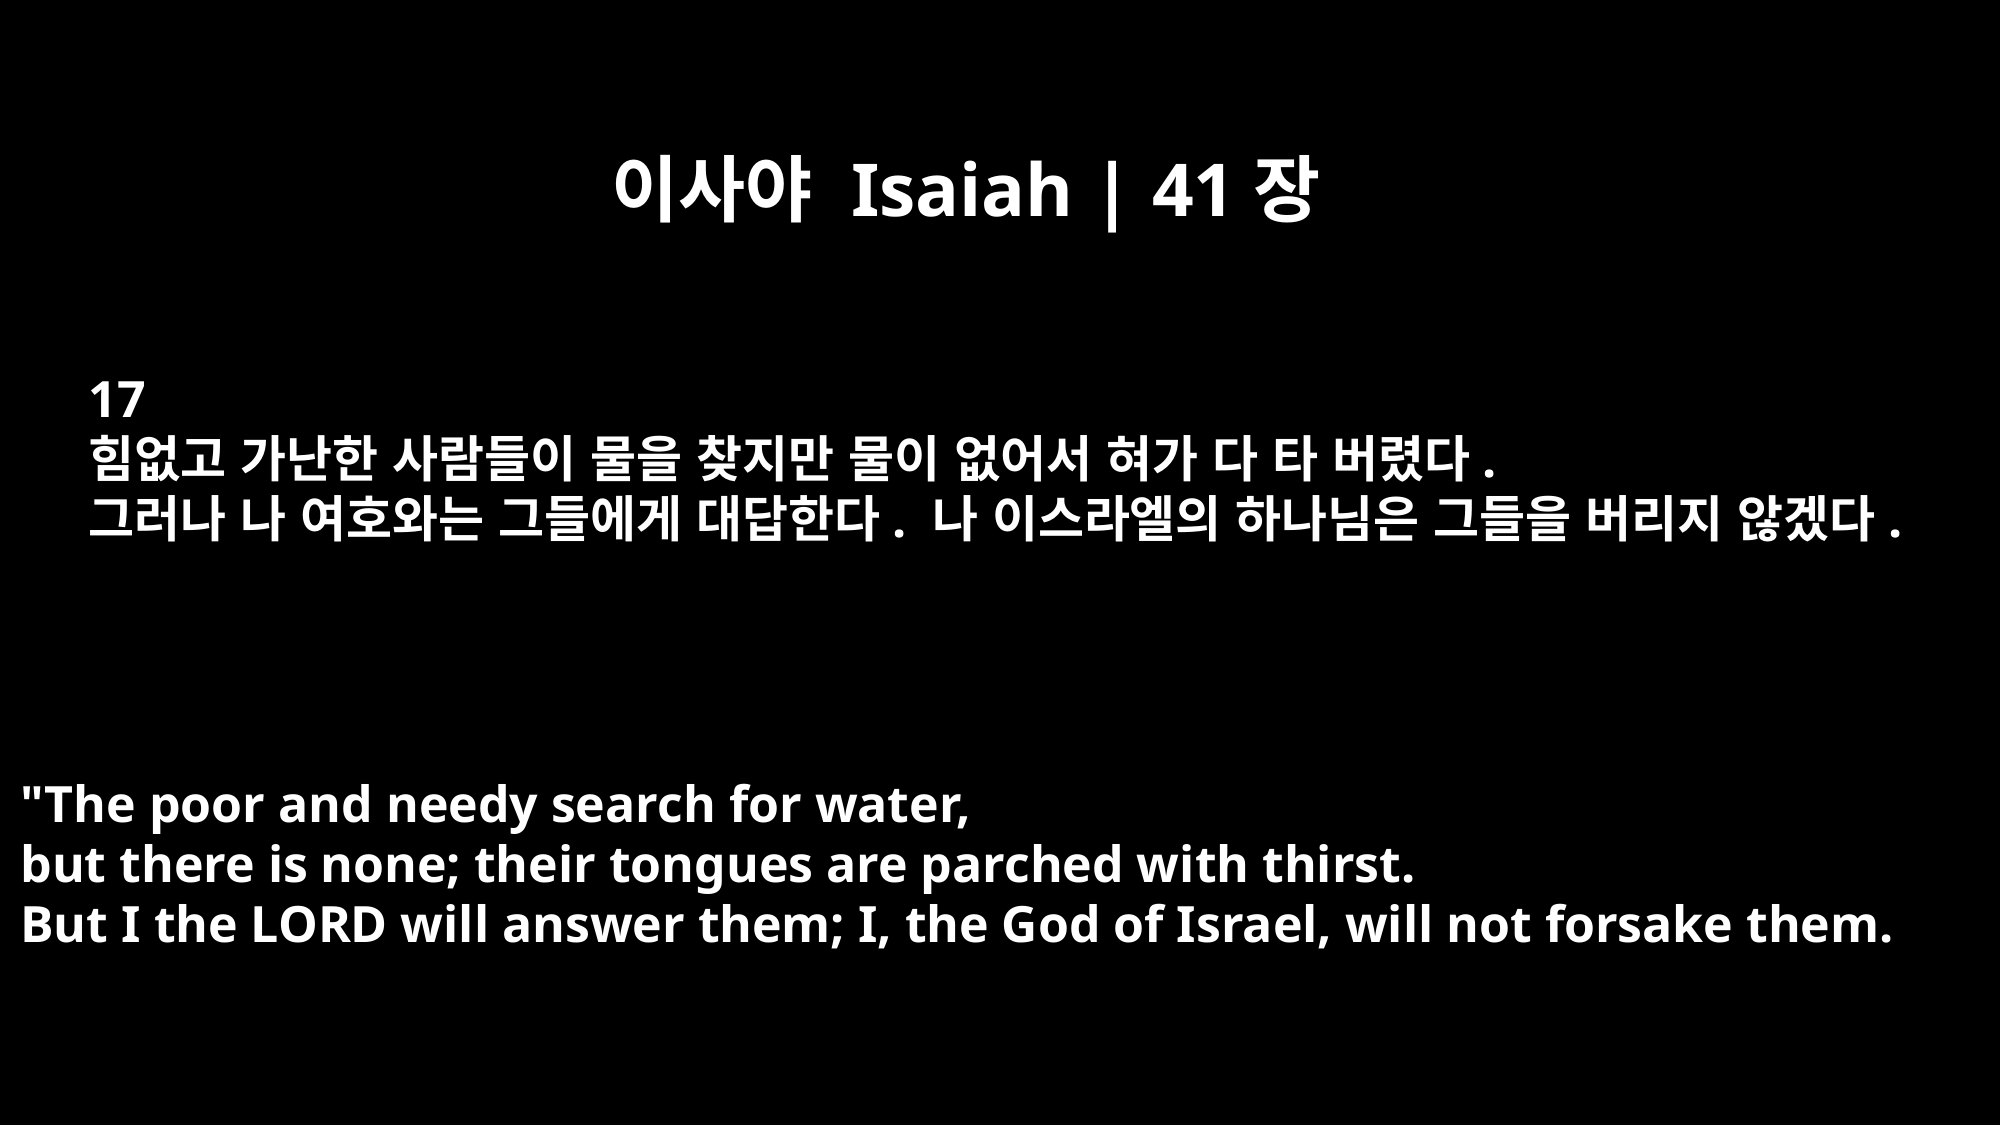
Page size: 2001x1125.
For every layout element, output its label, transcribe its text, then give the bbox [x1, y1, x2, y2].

text_box "The poor and needy search for water, but there is none; their tongues are parched with thirst. But I the LORD will answer them; I, the God of Israel, will not forsake them. [5, 764, 1910, 960]
text_box 이사야 Isaiah | 41장 [596, 136, 1336, 239]
text_box 17 힘없고 가난한 사람들이 물을 찾지만 물이 없어서 혀가 다 타 버렸다. 그러나 나 여호와는 그들에게 대답한다. 나 이스라엘의 하나님은 그들을 버리지 않겠다. [74, 359, 1918, 555]
